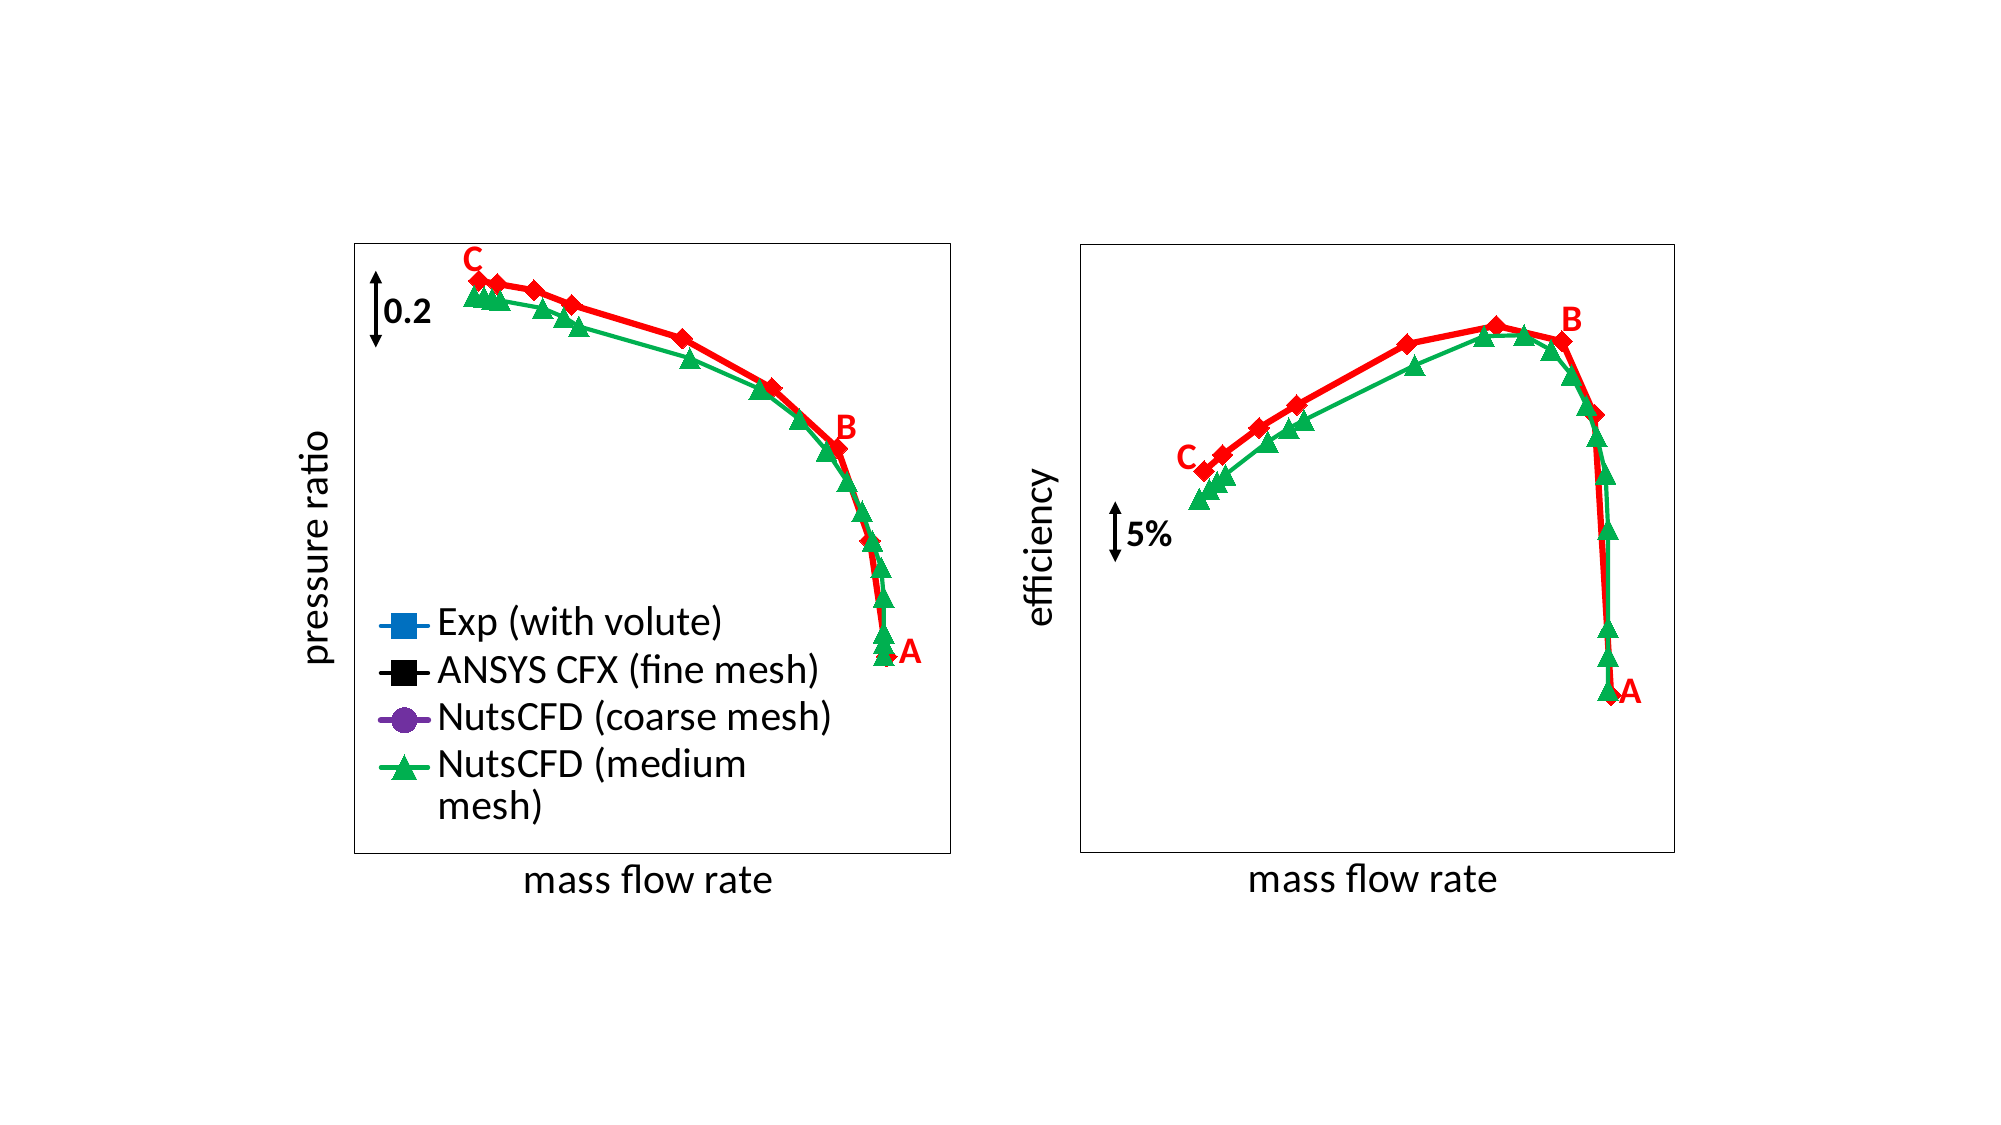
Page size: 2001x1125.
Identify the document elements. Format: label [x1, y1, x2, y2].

text_box [283, 207, 1717, 918]
